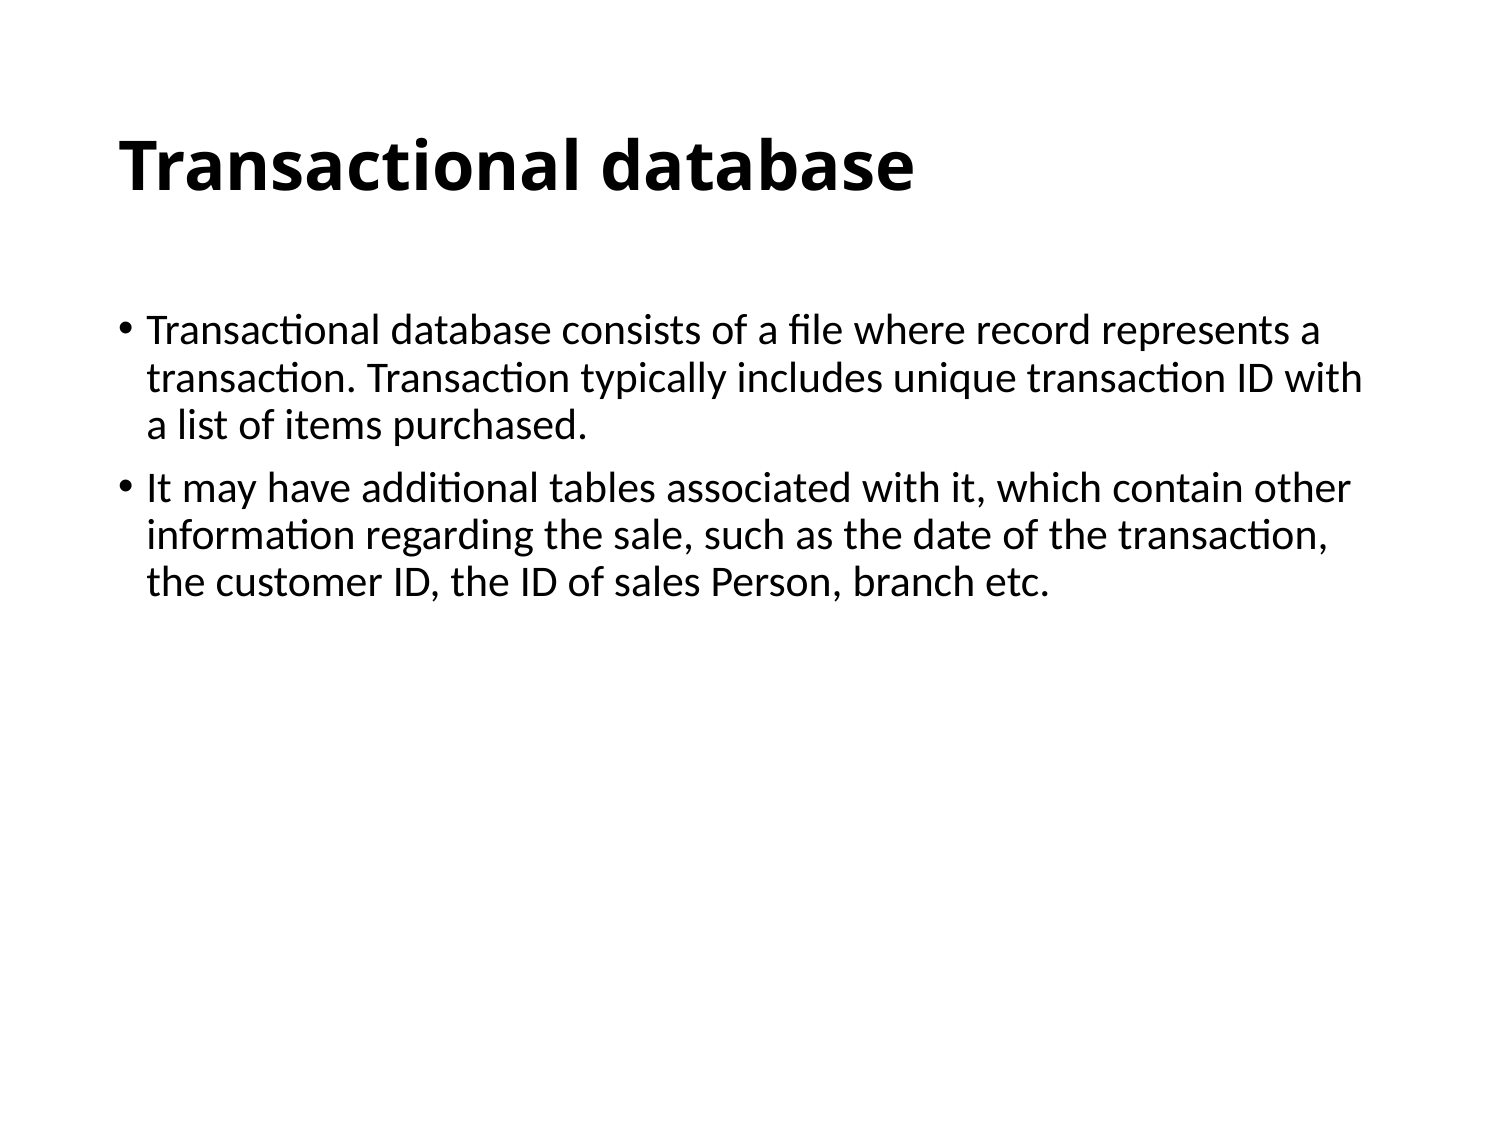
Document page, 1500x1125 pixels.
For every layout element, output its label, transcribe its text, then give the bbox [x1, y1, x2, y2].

list Transactional database consists of a file where record represents a transaction. Transaction typically includes unique transaction ID with a list of items purchased. It may have additional tables associated with it, which contain other information regarding the sale, such as the date of the transaction, the customer ID, the ID of sales Person, branch etc. [103, 299, 1397, 1014]
title Transactional database [103, 59, 1397, 278]
